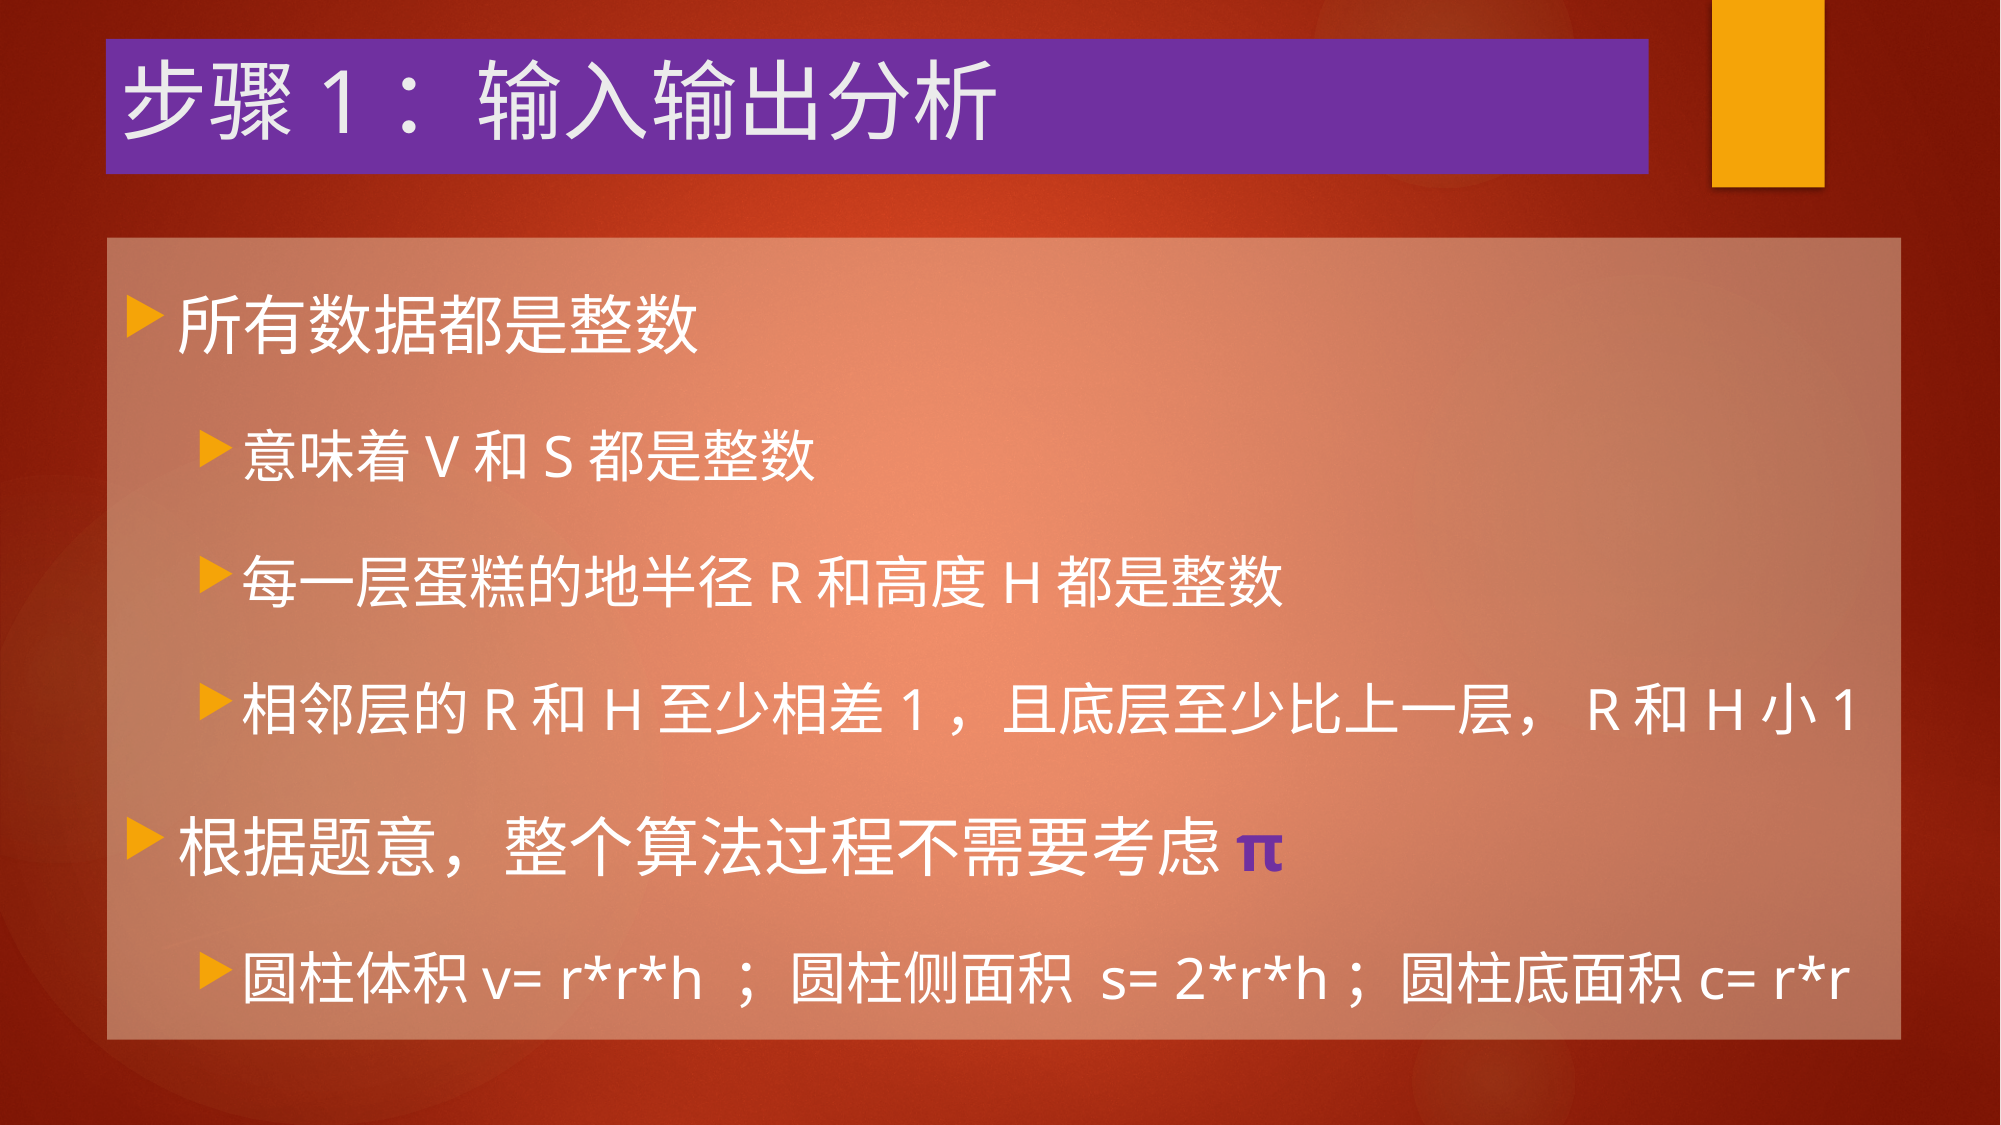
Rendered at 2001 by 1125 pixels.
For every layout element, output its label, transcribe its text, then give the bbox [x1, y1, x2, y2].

list 所有数据都是整数 意味着V和S都是整数 每一层蛋糕的地半径R和高度H都是整数 相邻层的R和H至少相差1，且底层至少比上一层，R和H小1 根据题意，整个算法过程不需要考虑π 圆柱体积v= r*r*h ；圆柱侧面积 s= 2*r*h；圆柱底面积c= r*r [107, 237, 1902, 1040]
title 步骤1：输入输出分析 [105, 38, 1649, 175]
